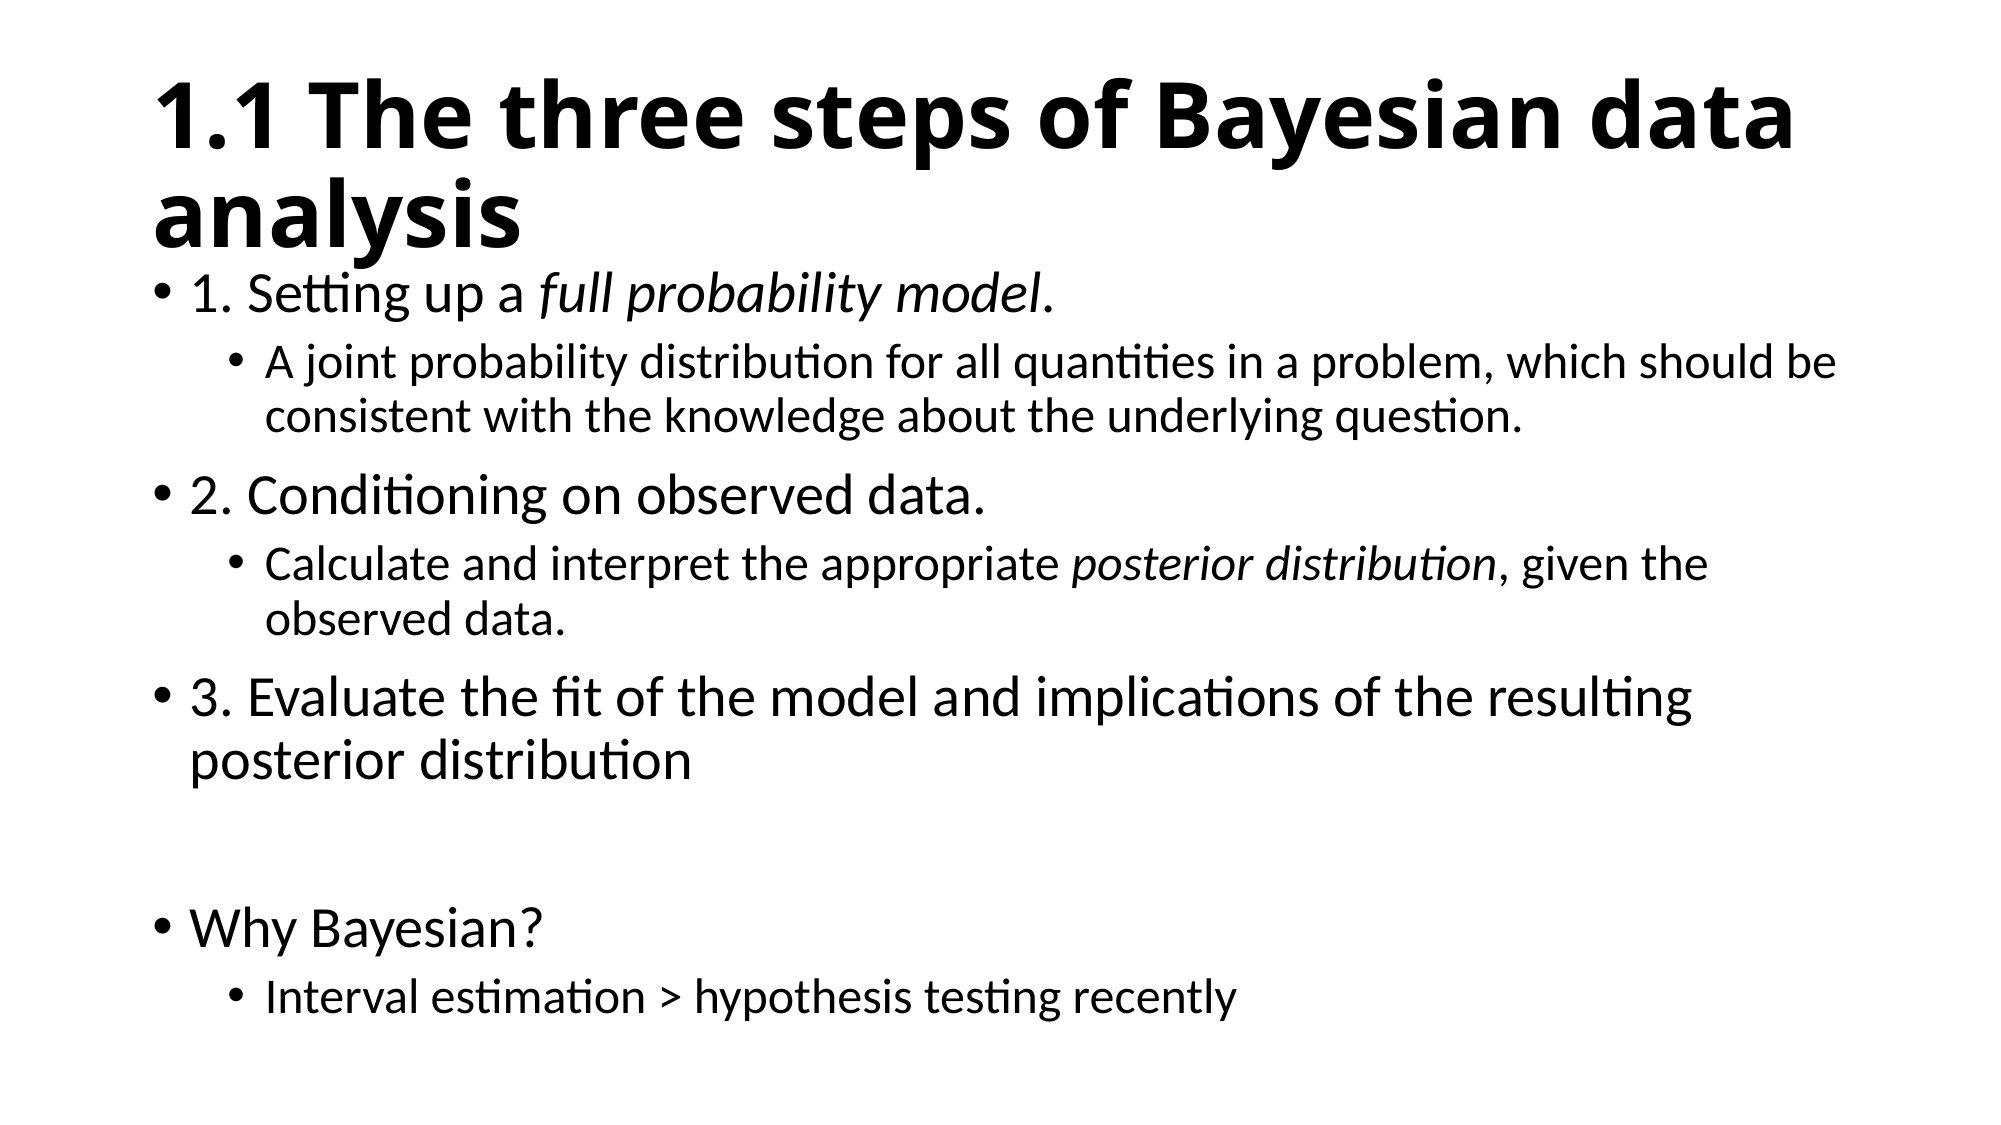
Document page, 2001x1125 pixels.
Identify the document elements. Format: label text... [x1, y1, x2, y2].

list 1. Setting up a full probability model. A joint probability distribution for all quantities in a problem, which should be consistent with the knowledge about the underlying question. 2. Conditioning on observed data. Calculate and interpret the appropriate posterior distribution, given the observed data. 3. Evaluate the fit of the model and implications of the resulting posterior distribution Why Bayesian? Interval estimation > hypothesis testing recently [137, 254, 1863, 1125]
title 1.1 The three steps of Bayesian data analysis [137, 60, 1863, 254]
